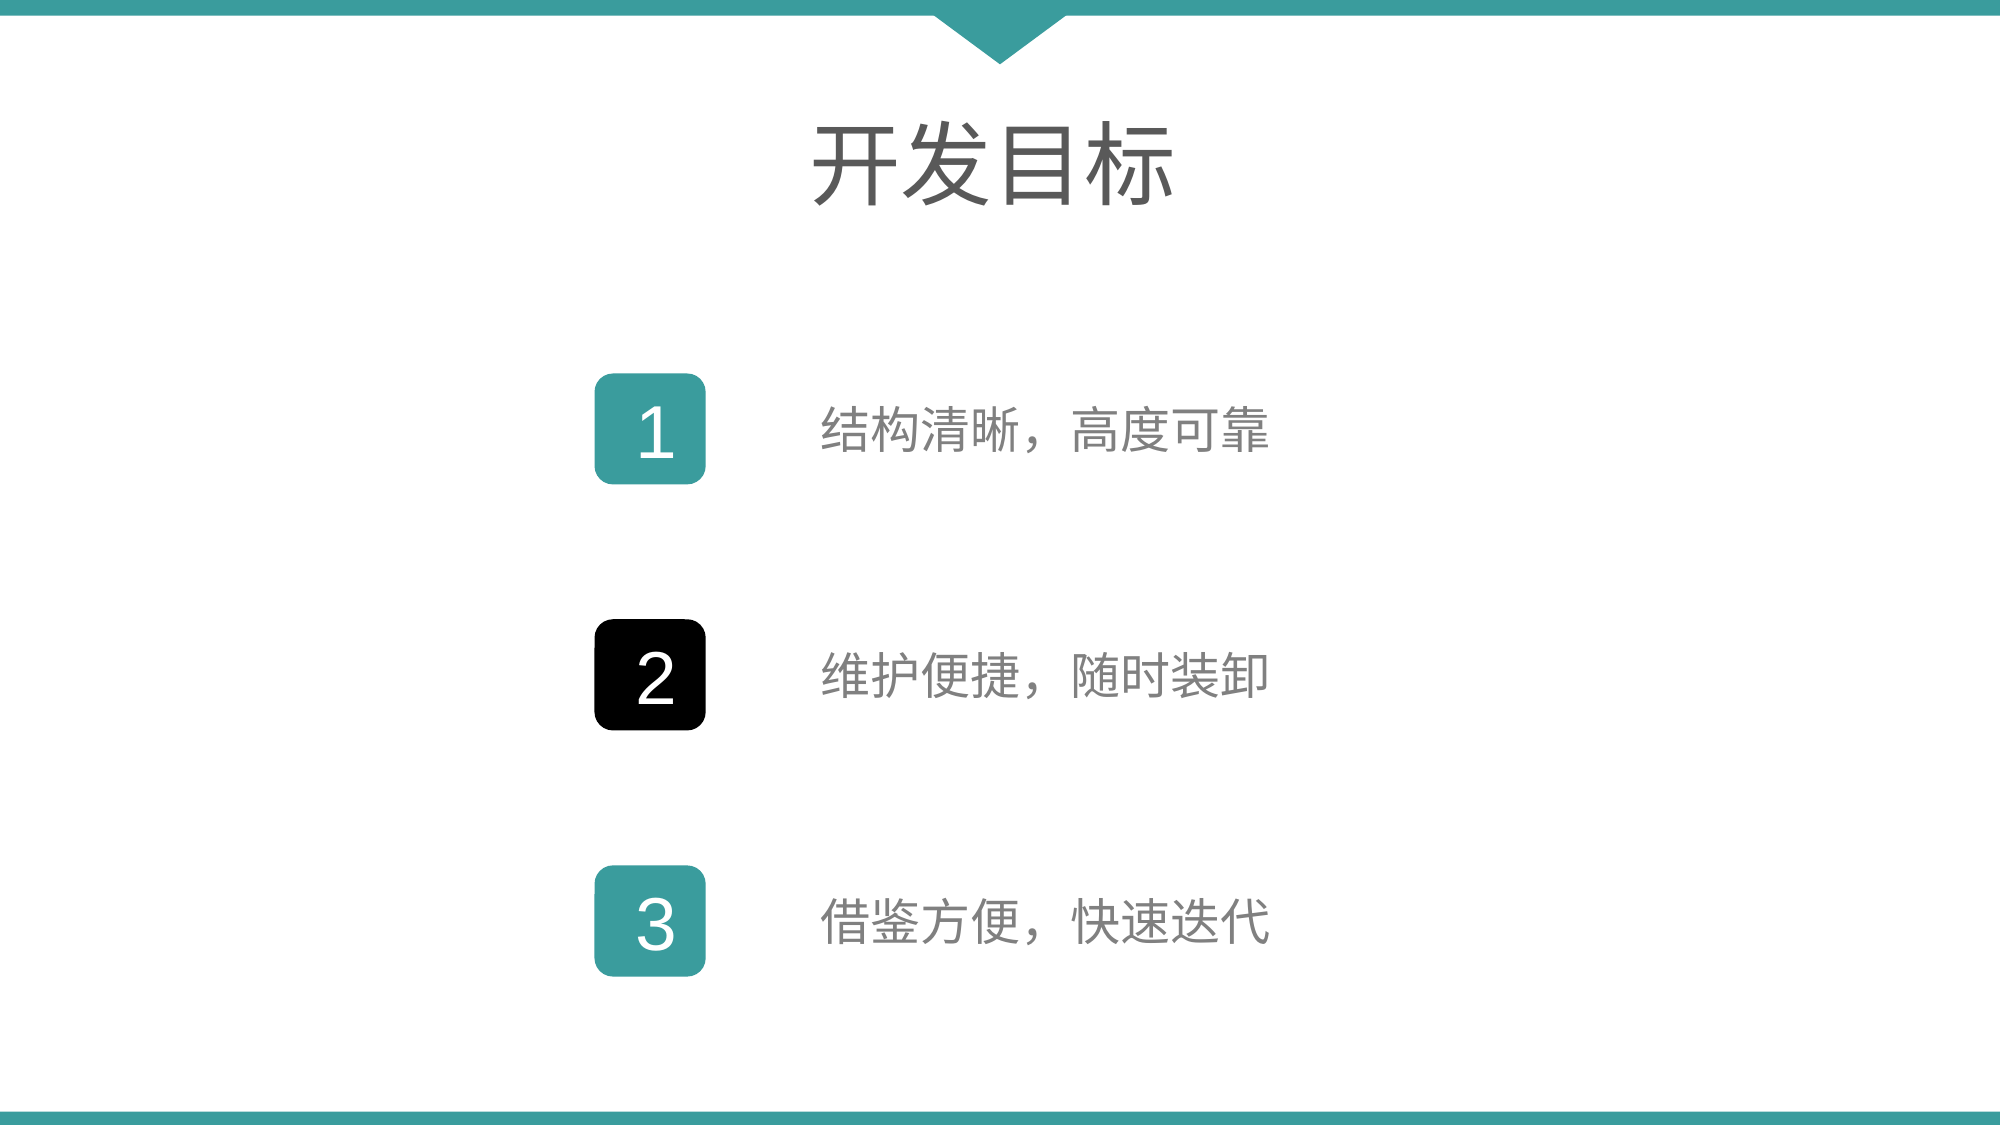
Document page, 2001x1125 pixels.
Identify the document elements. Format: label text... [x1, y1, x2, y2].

text_box 3 [621, 867, 680, 974]
text_box [593, 618, 707, 732]
text_box [911, 0, 1089, 66]
text_box [593, 864, 707, 978]
text_box 1 [621, 375, 680, 482]
text_box 开发目标 [769, 59, 1216, 278]
text_box [593, 372, 707, 486]
text_box 结构清晰，高度可靠 [805, 390, 1406, 467]
text_box 借鉴方便，快速迭代 [805, 883, 1406, 959]
text_box 维护便捷，随时装卸 [805, 636, 1406, 713]
text_box 2 [621, 621, 680, 728]
